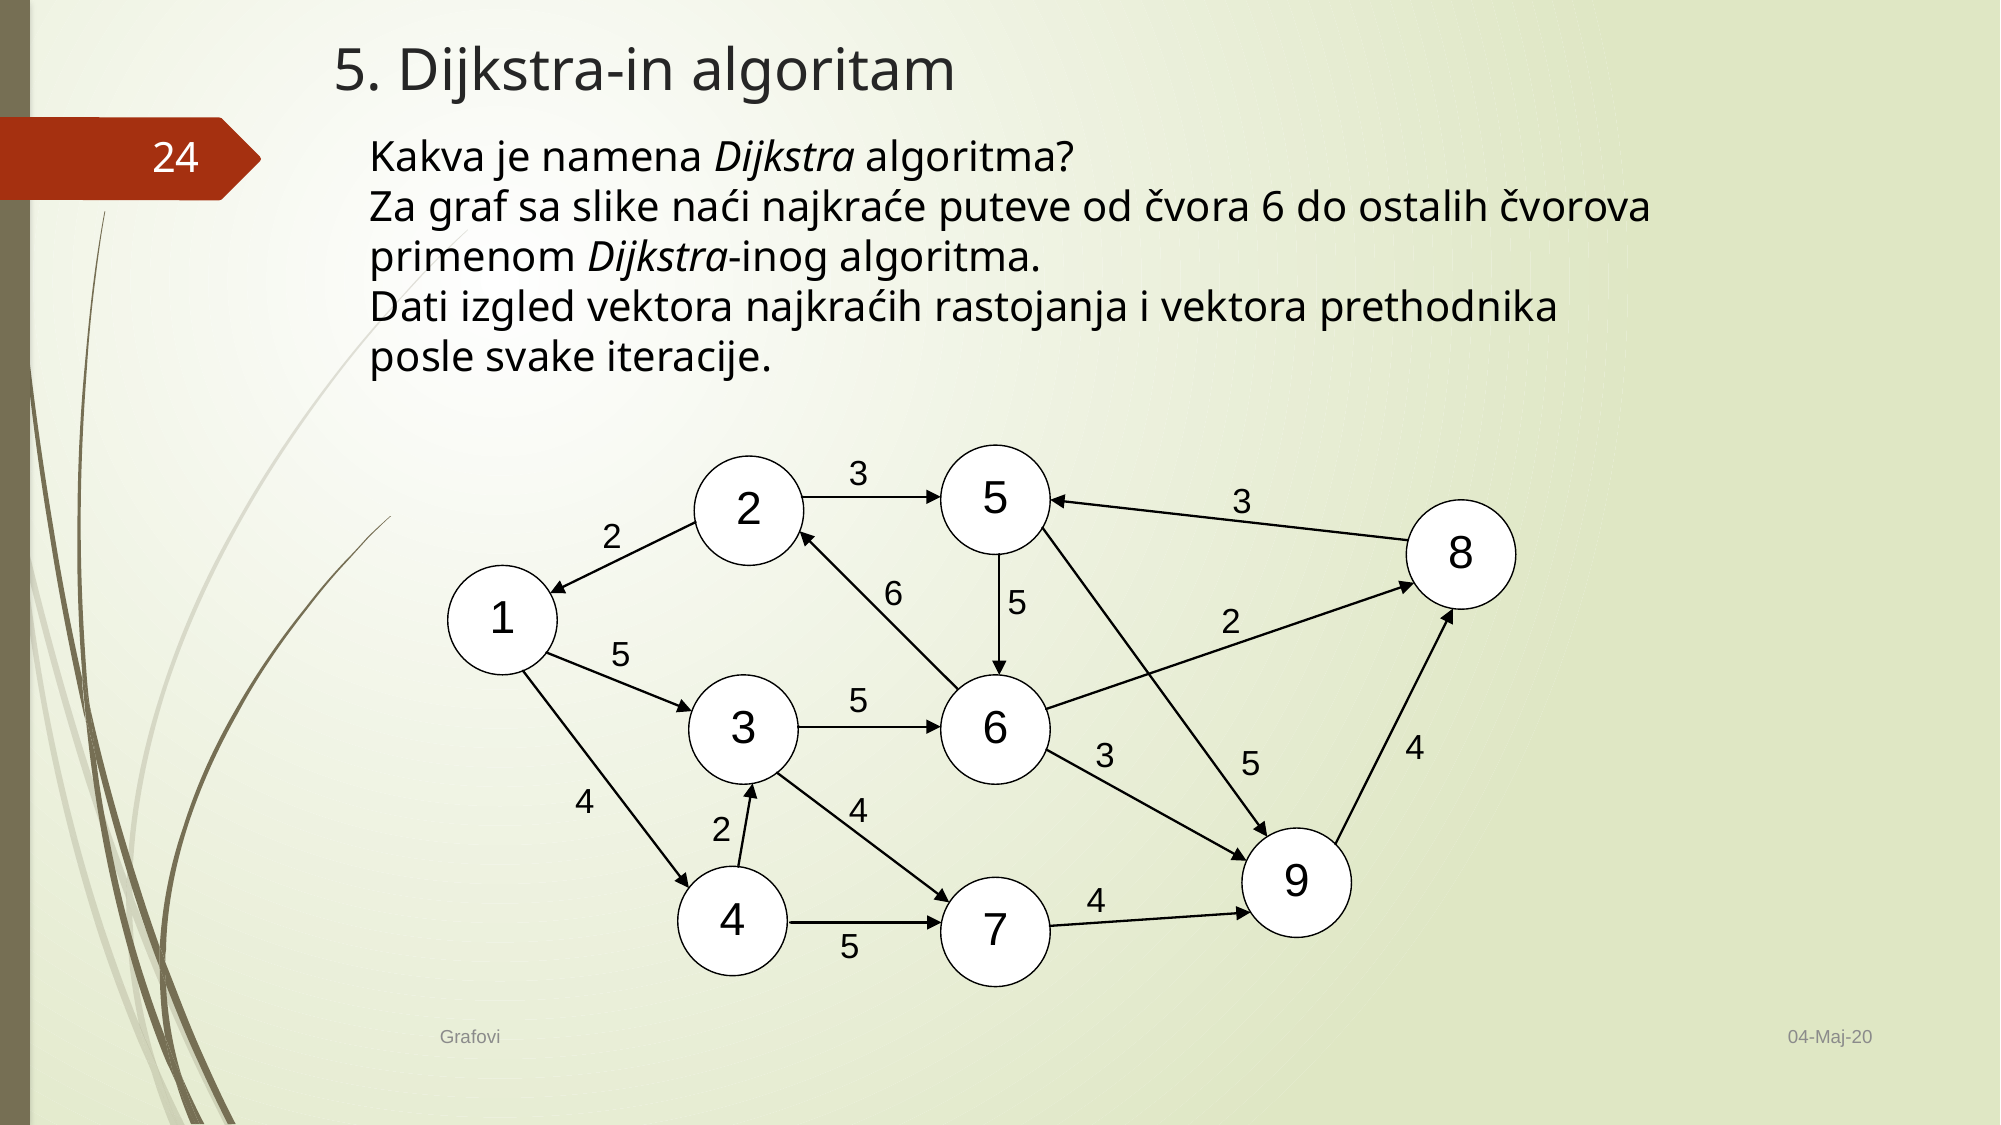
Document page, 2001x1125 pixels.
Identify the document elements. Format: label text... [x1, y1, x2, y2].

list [444, 441, 1519, 990]
slide_number 24 [87, 129, 216, 190]
slide_number 04-Maj-20 [1699, 1005, 1888, 1067]
text_box Kakva je namena Dijkstra algoritma? Za graf sa slike naći najkraće puteve od čvora 6 do ostalih čvorova primenom Dijkstra-inog algoritma. Dati izgled vektora najkraćih rastojanja i vektora prethodnika posle svake iteracije. [355, 122, 1668, 388]
footer Grafovi [424, 1006, 1675, 1067]
title 5. Dijkstra-in algoritam [318, 24, 1781, 235]
